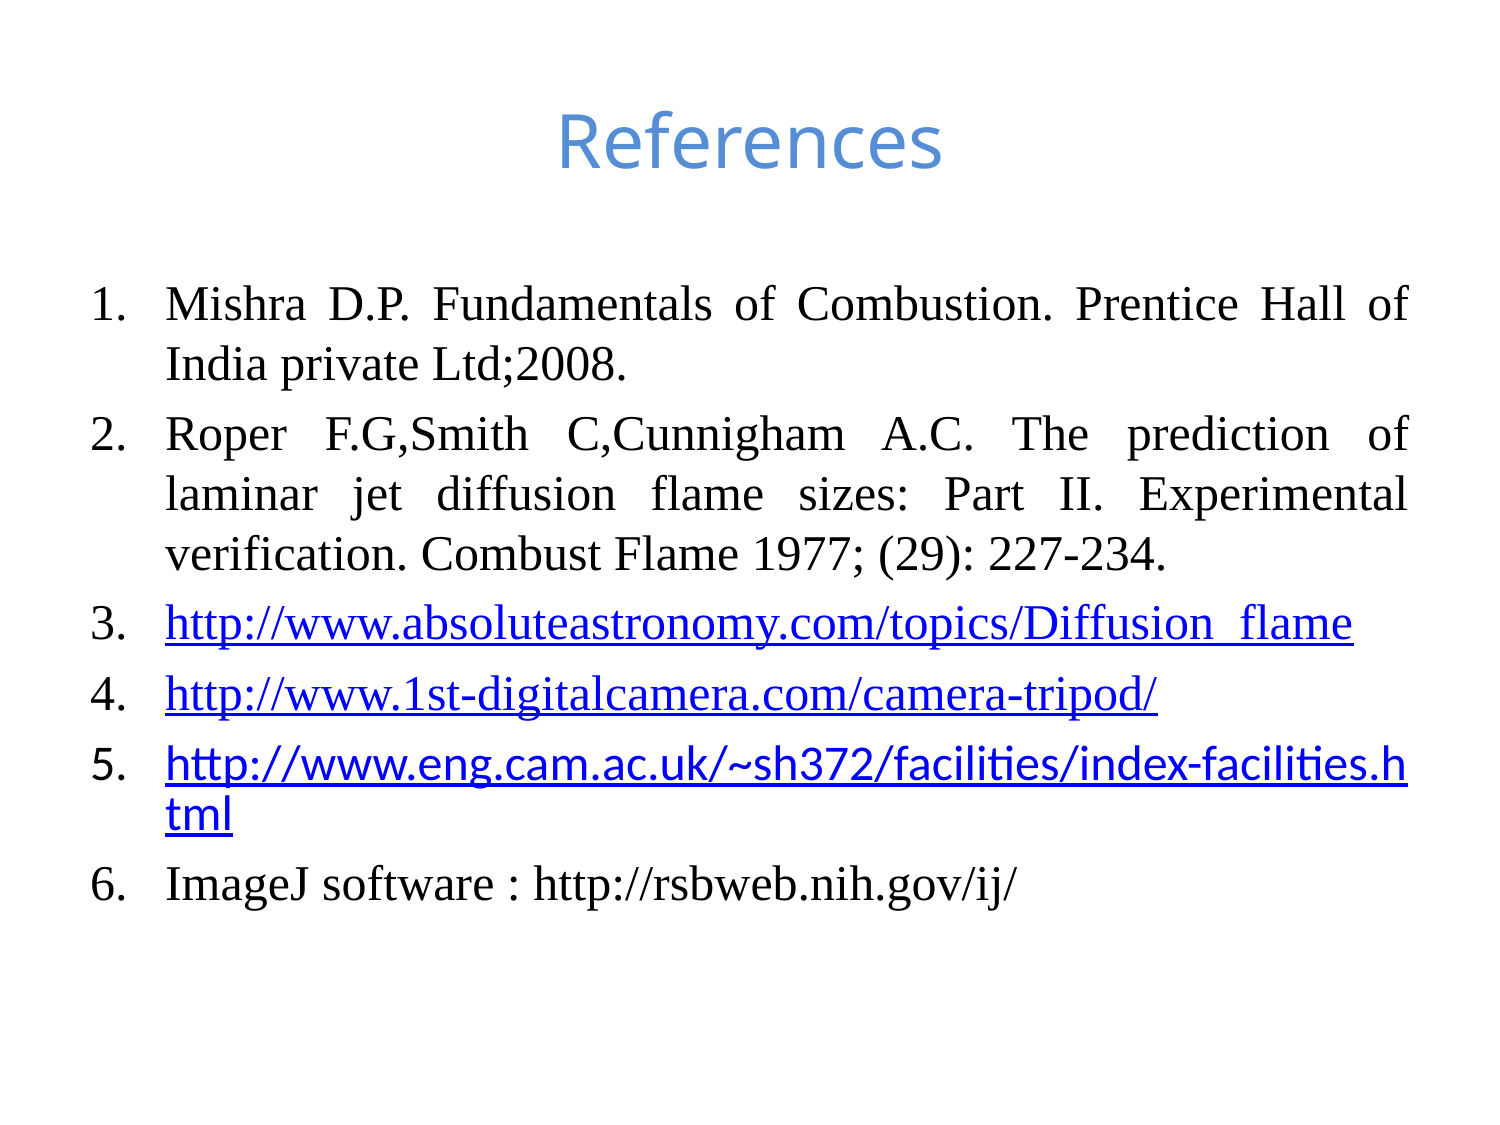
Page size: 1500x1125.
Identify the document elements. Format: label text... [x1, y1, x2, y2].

list Mishra D.P. Fundamentals of Combustion. Prentice Hall of India private Ltd;2008. Roper F.G,Smith C,Cunnigham A.C. The prediction of laminar jet diffusion flame sizes: Part II. Experimental verification. Combust Flame 1977; (29): 227-234. http://www.absoluteastronomy.com/topics/Diffusion_flame http://www.1st-digitalcamera.com/camera-tripod/ http://www.eng.cam.ac.uk/~sh372/facilities/index-facilities.html ImageJ software : http://rsbweb.nih.gov/ij/ [75, 262, 1425, 1005]
title References [75, 45, 1425, 233]
